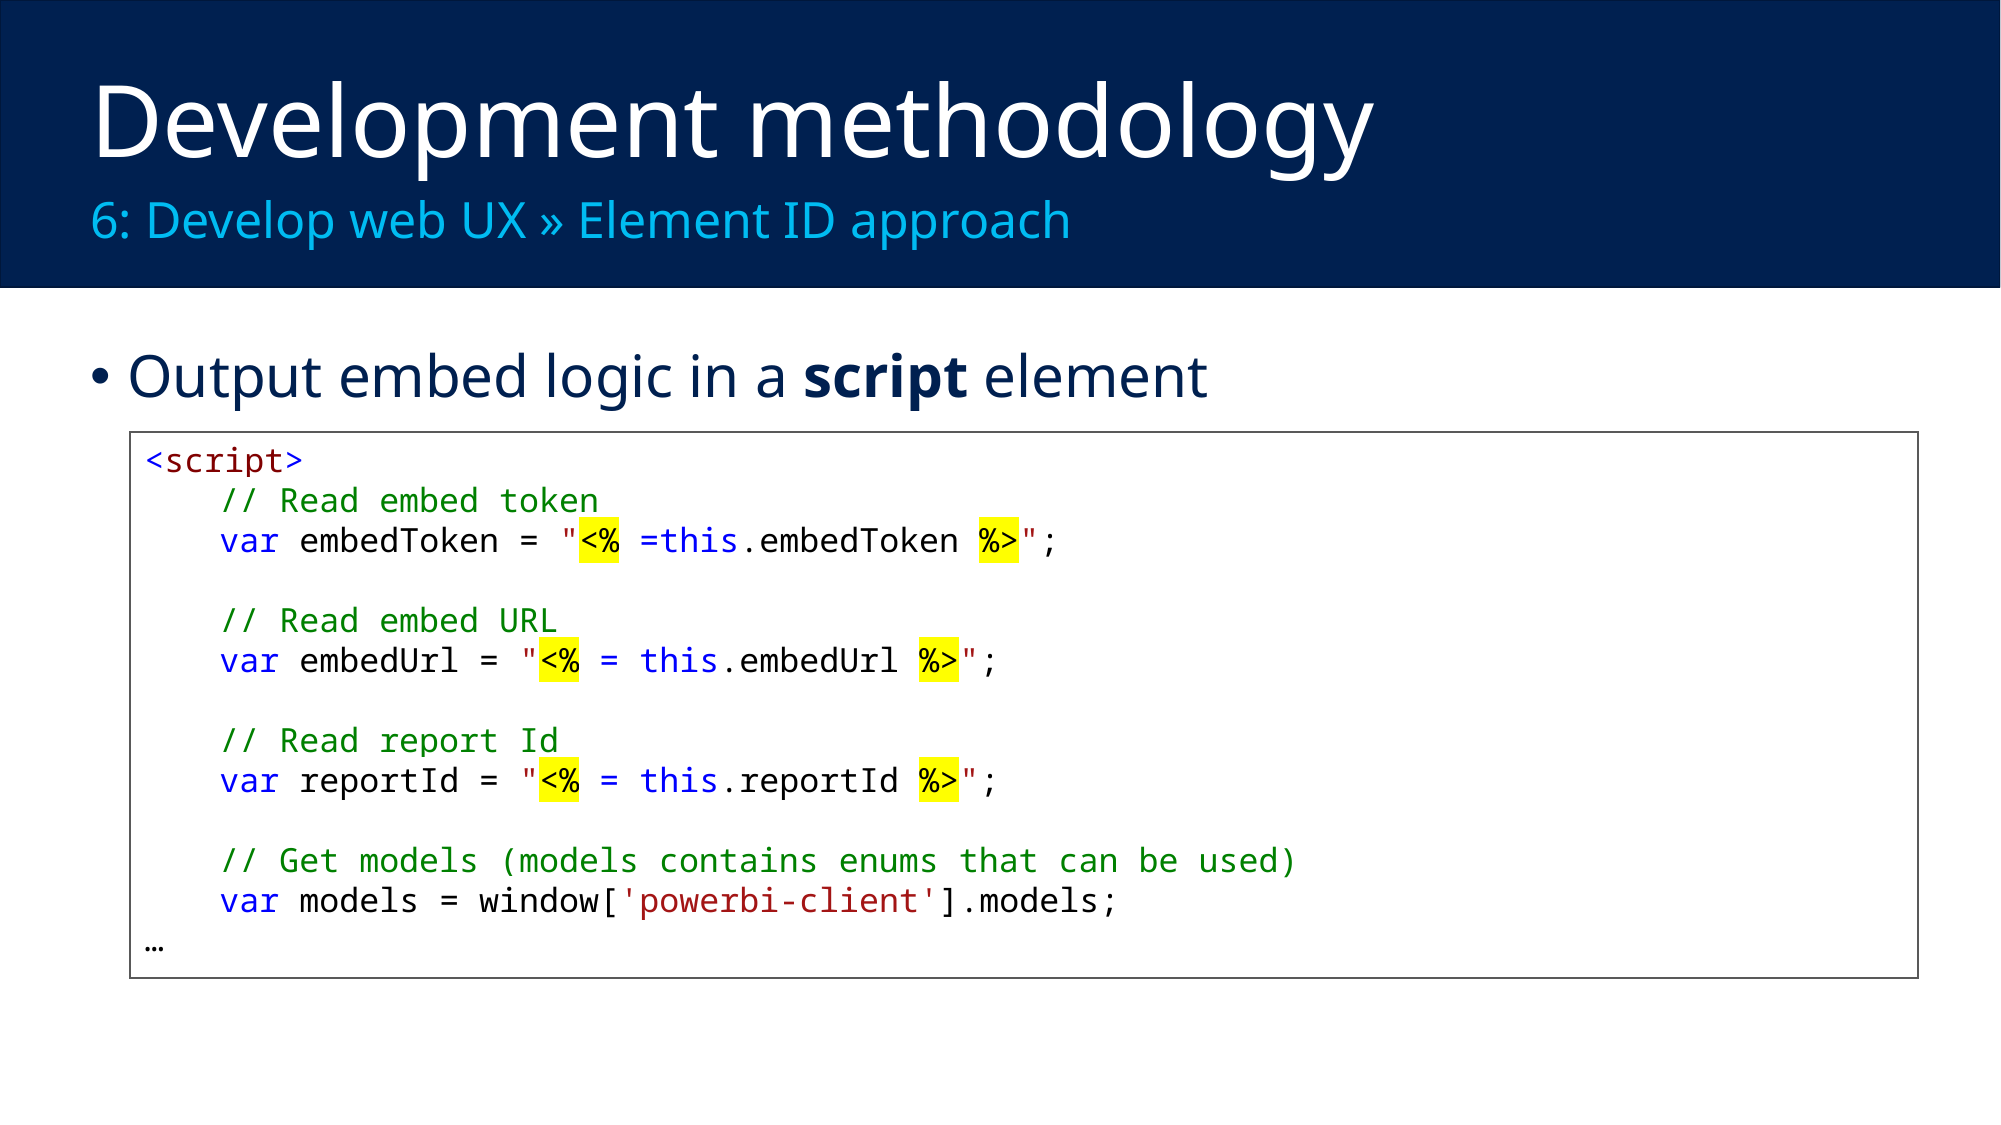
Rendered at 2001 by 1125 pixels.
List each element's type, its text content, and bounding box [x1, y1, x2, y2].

list 6: Develop web UX » Element ID approach [75, 188, 1918, 248]
list Output embed logic in a script element [75, 339, 1918, 1125]
list Development methodology [75, 63, 1918, 188]
text_box <script> // Read embed token var embedToken = "<% =this.embedToken %>"; // Read embed URL var embedUrl = "<% = this.embedUrl %>"; // Read report Id var reportId = "<% = this.reportId %>"; // Get models (models contains enums that can be used) var models = window['powerbi-client'].models; … [129, 431, 1919, 979]
